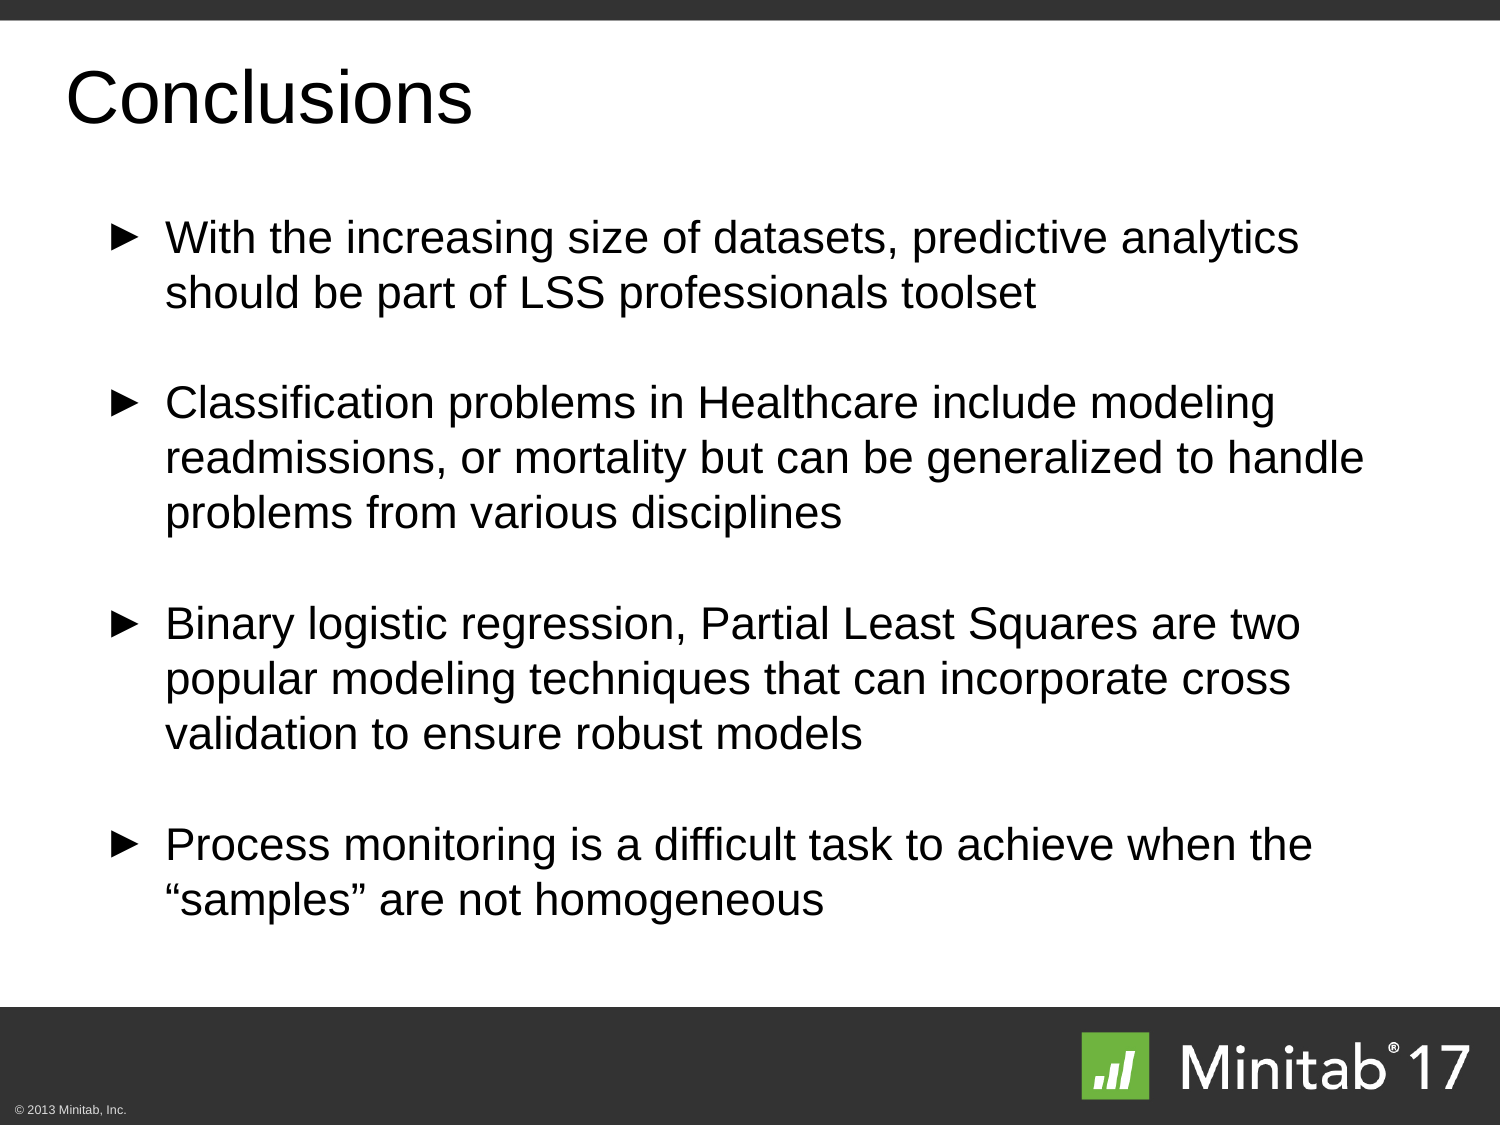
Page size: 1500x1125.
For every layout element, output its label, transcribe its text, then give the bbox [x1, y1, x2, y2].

title Conclusions [49, 37, 1447, 151]
list With the increasing size of datasets, predictive analytics should be part of LSS professionals toolset Classification problems in Healthcare include modeling readmissions, or mortality but can be generalized to handle problems from various disciplines Binary logistic regression, Partial Least Squares are two popular modeling techniques that can incorporate cross validation to ensure robust models Process monitoring is a difficult task to achieve when the “samples” are not homogeneous [49, 199, 1452, 926]
picture [0, 0, 1500, 1125]
